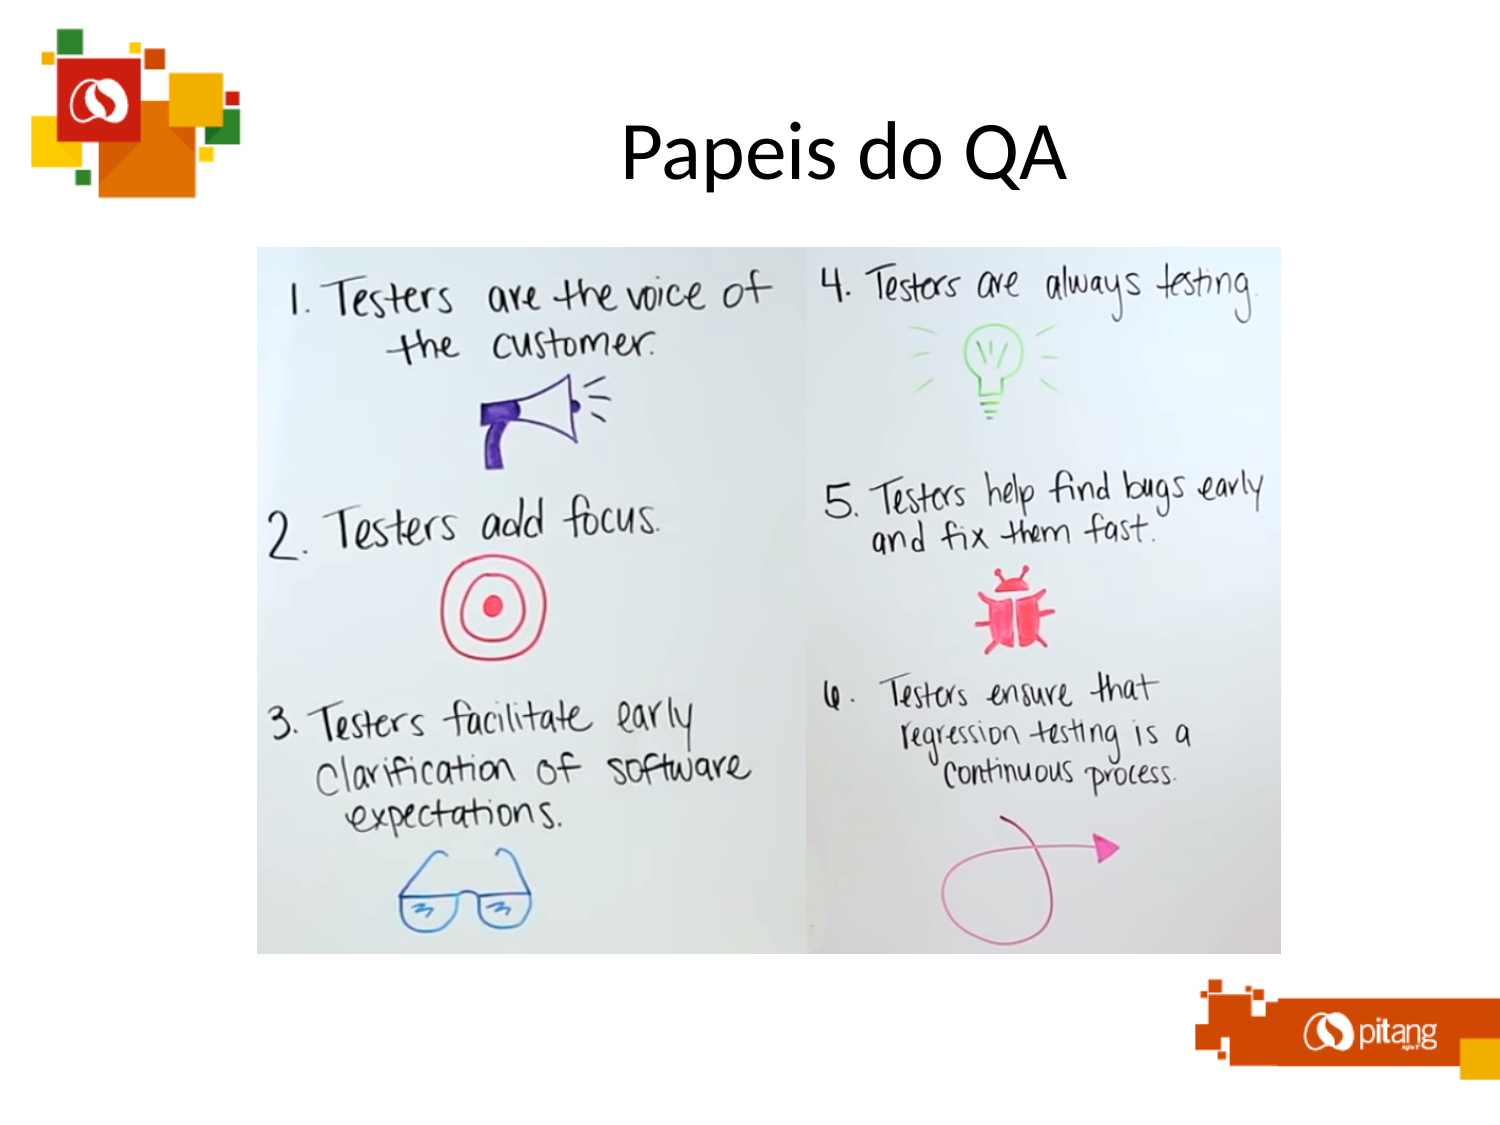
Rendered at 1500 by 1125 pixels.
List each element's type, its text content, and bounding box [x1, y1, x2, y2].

text_box Papeis do QA [265, 54, 1424, 233]
text_box [74, 274, 1425, 1017]
picture [0, 0, 1500, 1125]
